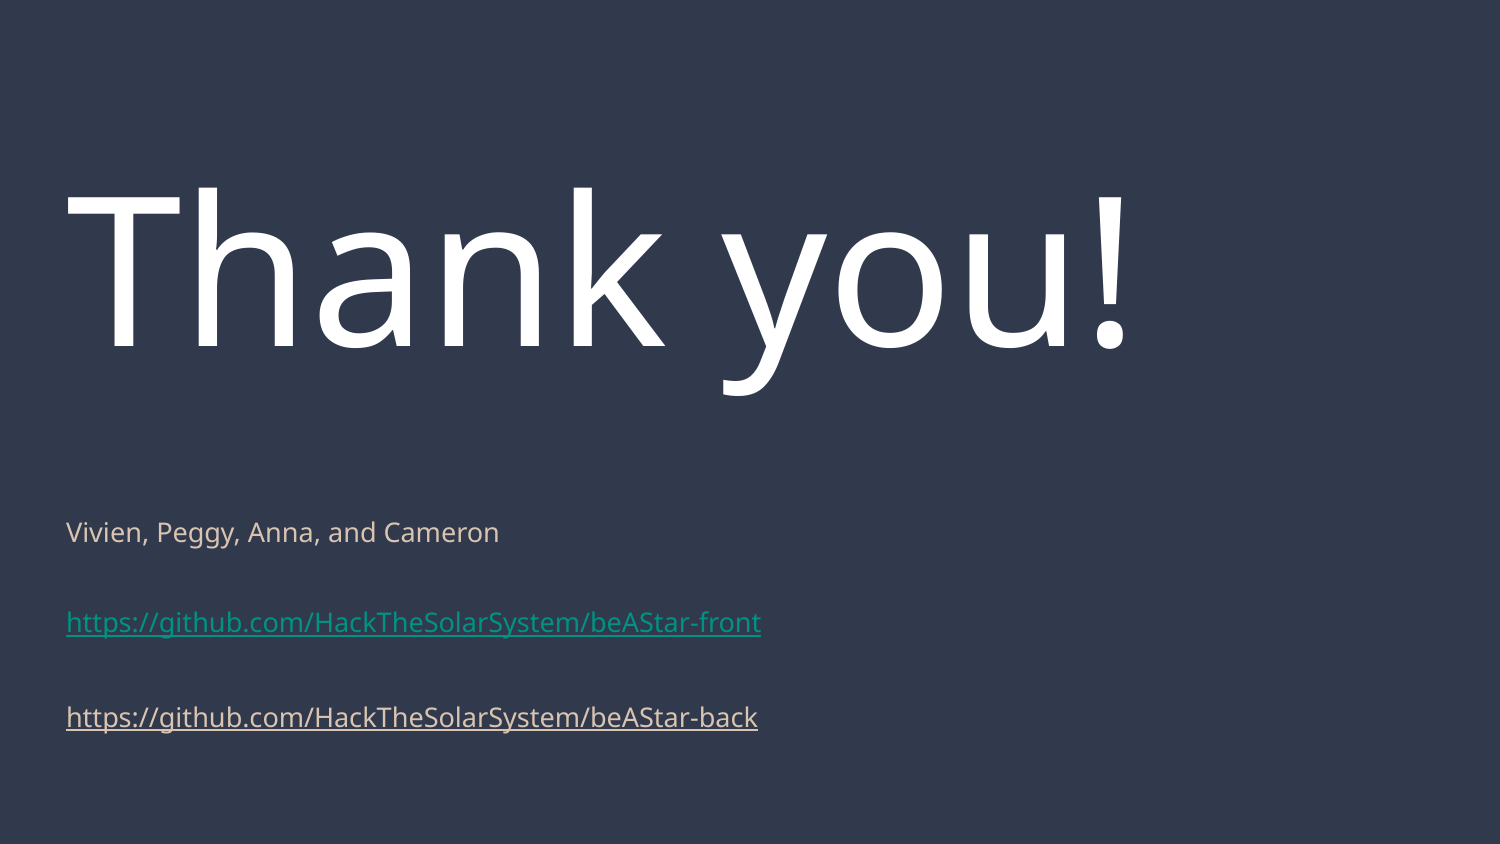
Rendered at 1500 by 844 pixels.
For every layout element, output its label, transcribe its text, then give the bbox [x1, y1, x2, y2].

list Vivien, Peggy, Anna, and Cameron https://github.com/HackTheSolarSystem/beAStar-front https://github.com/HackTheSolarSystem/beAStar-back [51, 468, 927, 623]
title Thank you! [51, 198, 1266, 403]
